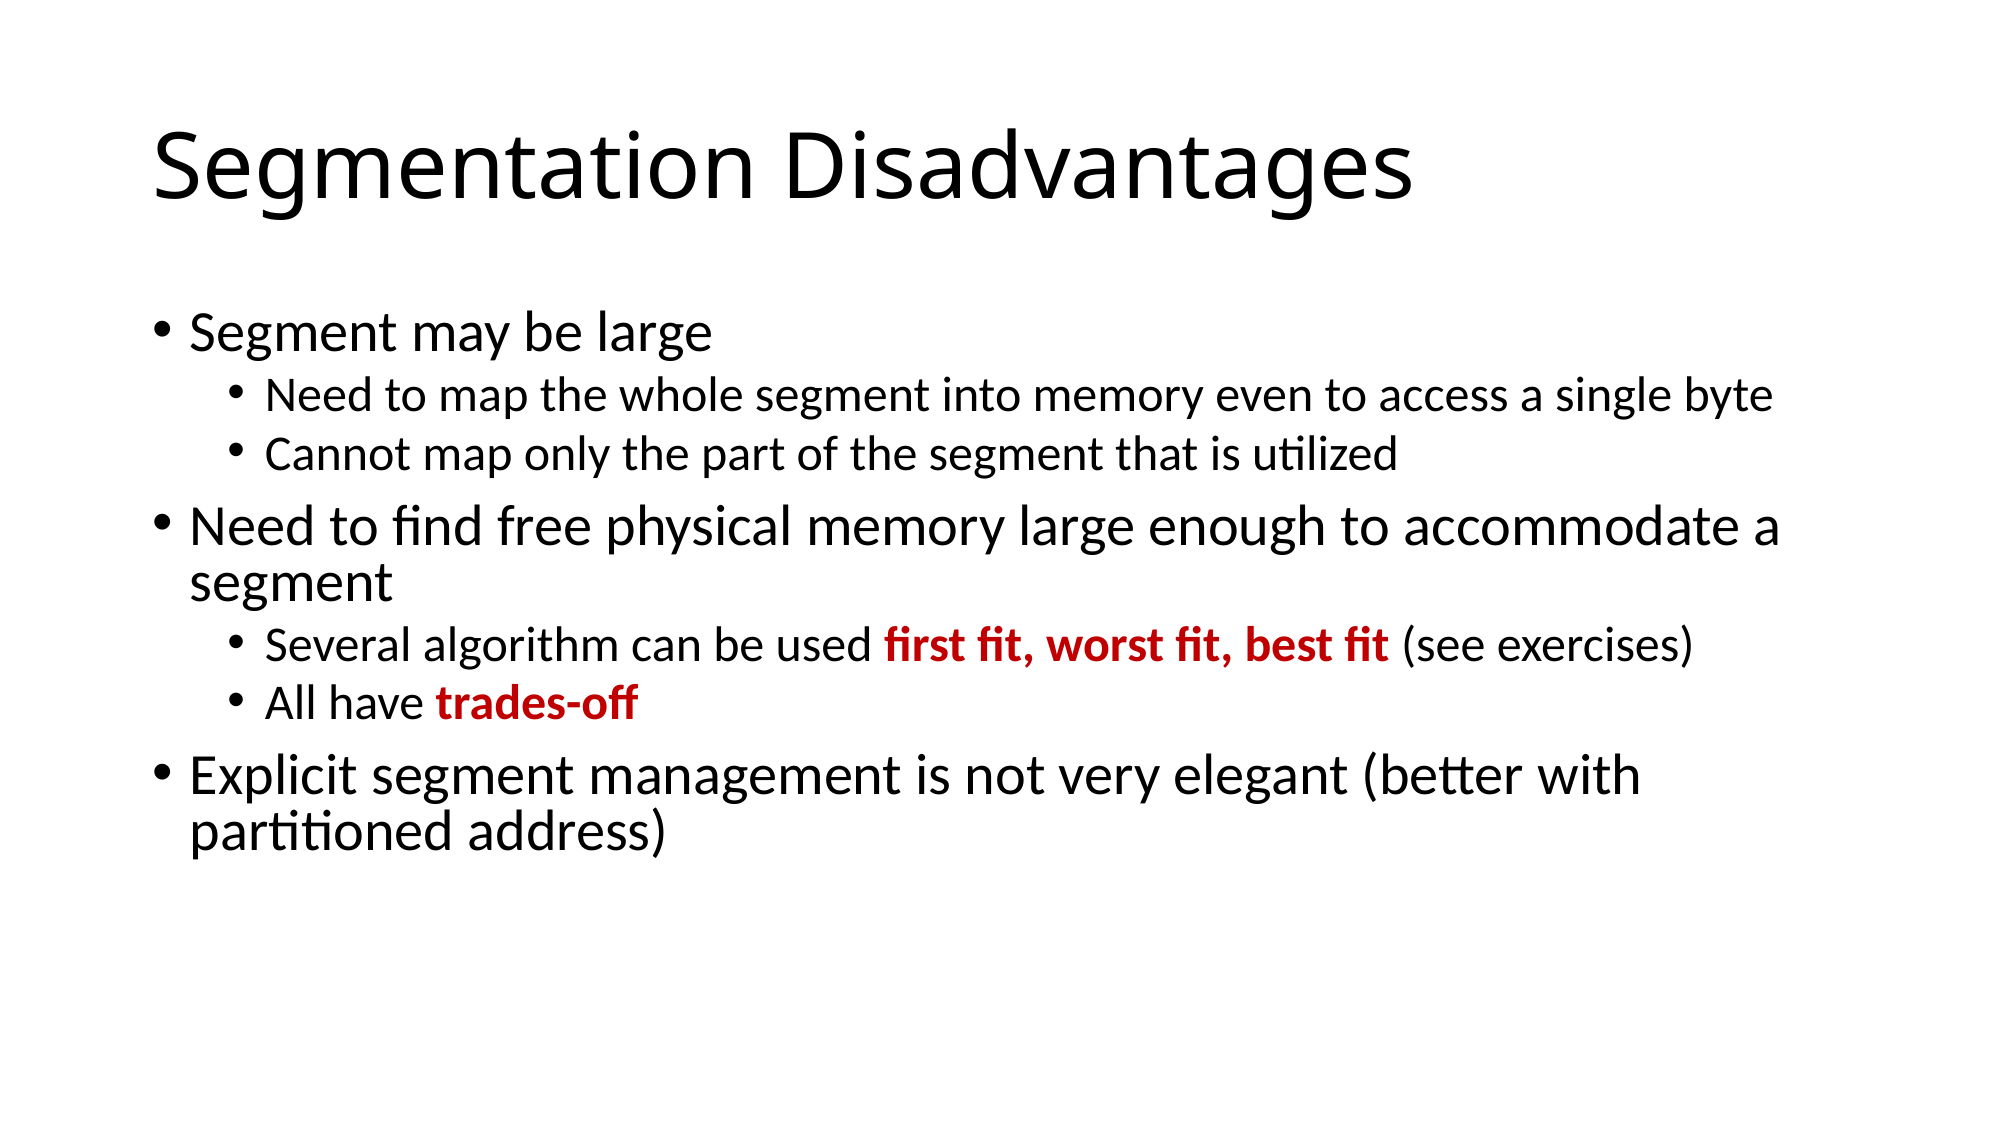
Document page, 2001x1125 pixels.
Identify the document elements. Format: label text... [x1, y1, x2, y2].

title Segmentation Disadvantages [137, 59, 1863, 278]
list Segment may be large Need to map the whole segment into memory even to access a single byte Cannot map only the part of the segment that is utilized Need to find free physical memory large enough to accommodate a segment Several algorithm can be used first fit, worst fit, best fit (see exercises) All have trades-off Explicit segment management is not very elegant (better with partitioned address) [137, 299, 1863, 1014]
